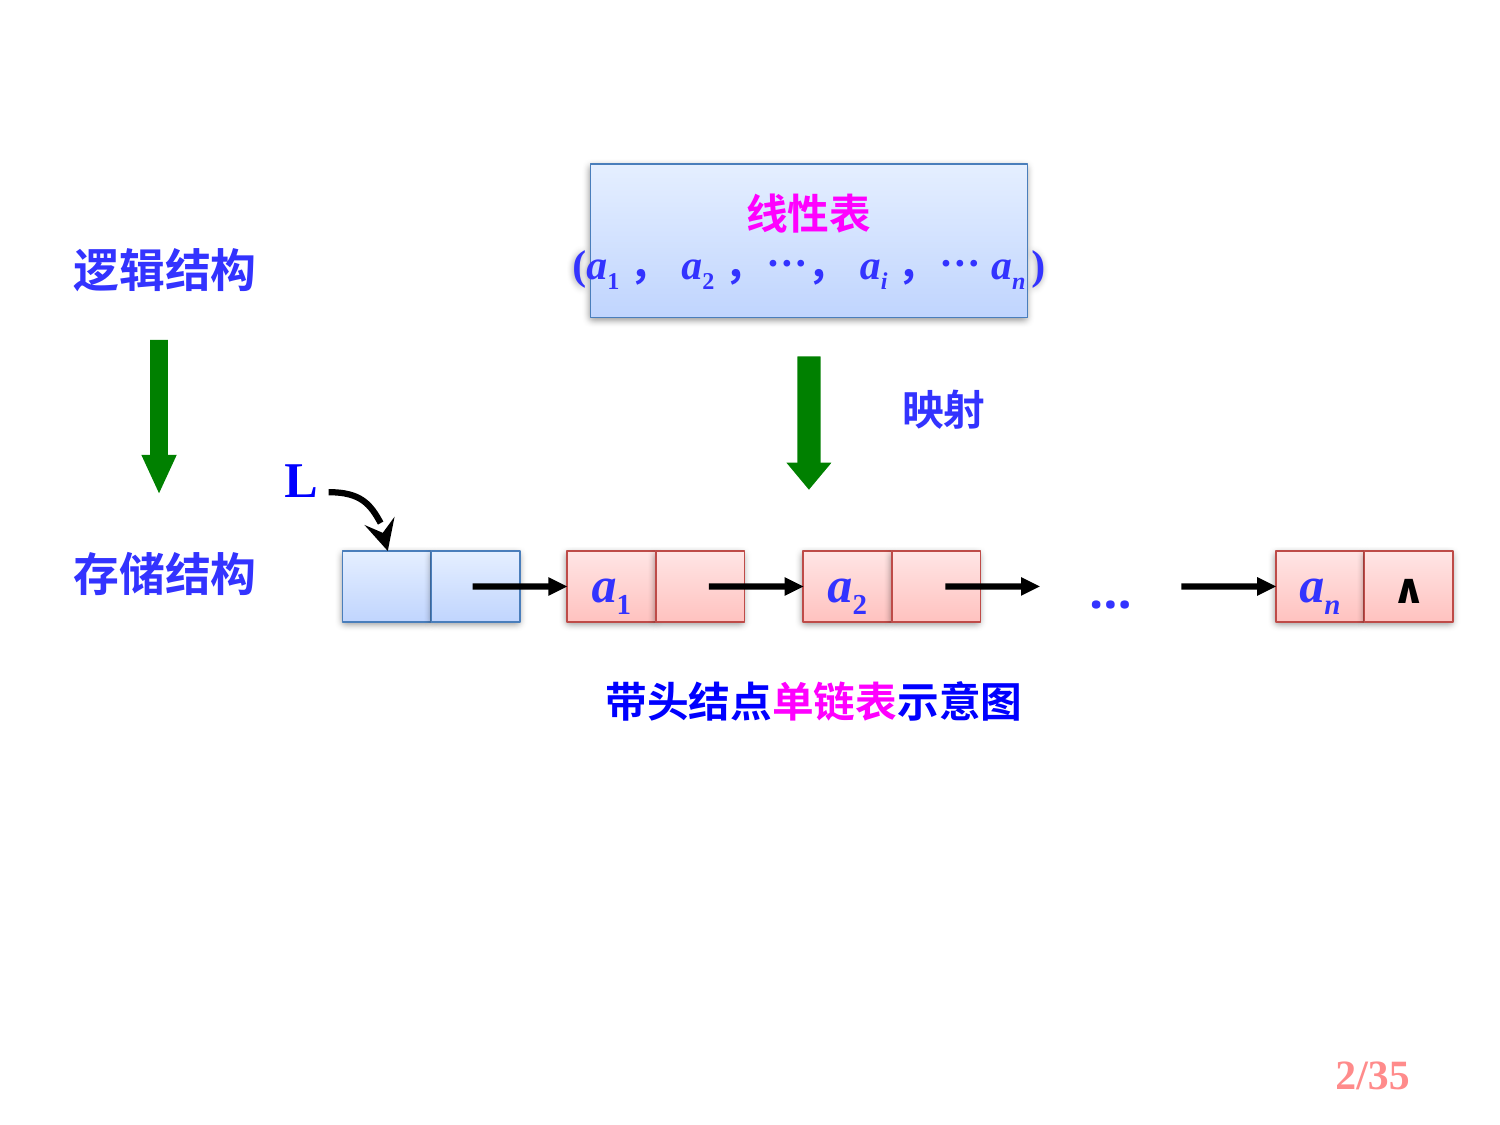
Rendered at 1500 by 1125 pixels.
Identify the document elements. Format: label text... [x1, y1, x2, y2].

text_box 线性表 (a1，a2，…，ai，…an ) [590, 163, 1028, 318]
text_box 存储结构 [23, 538, 307, 609]
text_box 映射 [862, 376, 1026, 442]
text_box [472, 580, 568, 593]
text_box a2 [802, 550, 888, 623]
text_box [342, 550, 428, 623]
text_box ∧ [1364, 550, 1454, 623]
text_box … [1063, 550, 1158, 626]
text_box a1 [566, 550, 652, 623]
text_box [945, 580, 1040, 593]
text_box [655, 550, 745, 623]
text_box [708, 580, 804, 593]
text_box 逻辑结构 [23, 234, 307, 305]
text_box [141, 339, 177, 494]
text_box L [269, 440, 341, 516]
slide_number 2/35 [1074, 1042, 1425, 1103]
text_box [431, 550, 521, 623]
text_box [779, 353, 839, 495]
text_box an [1275, 550, 1361, 623]
text_box 带头结点单链表示意图 [539, 668, 1089, 734]
text_box [891, 550, 981, 623]
text_box [328, 492, 395, 551]
text_box [1181, 580, 1277, 593]
